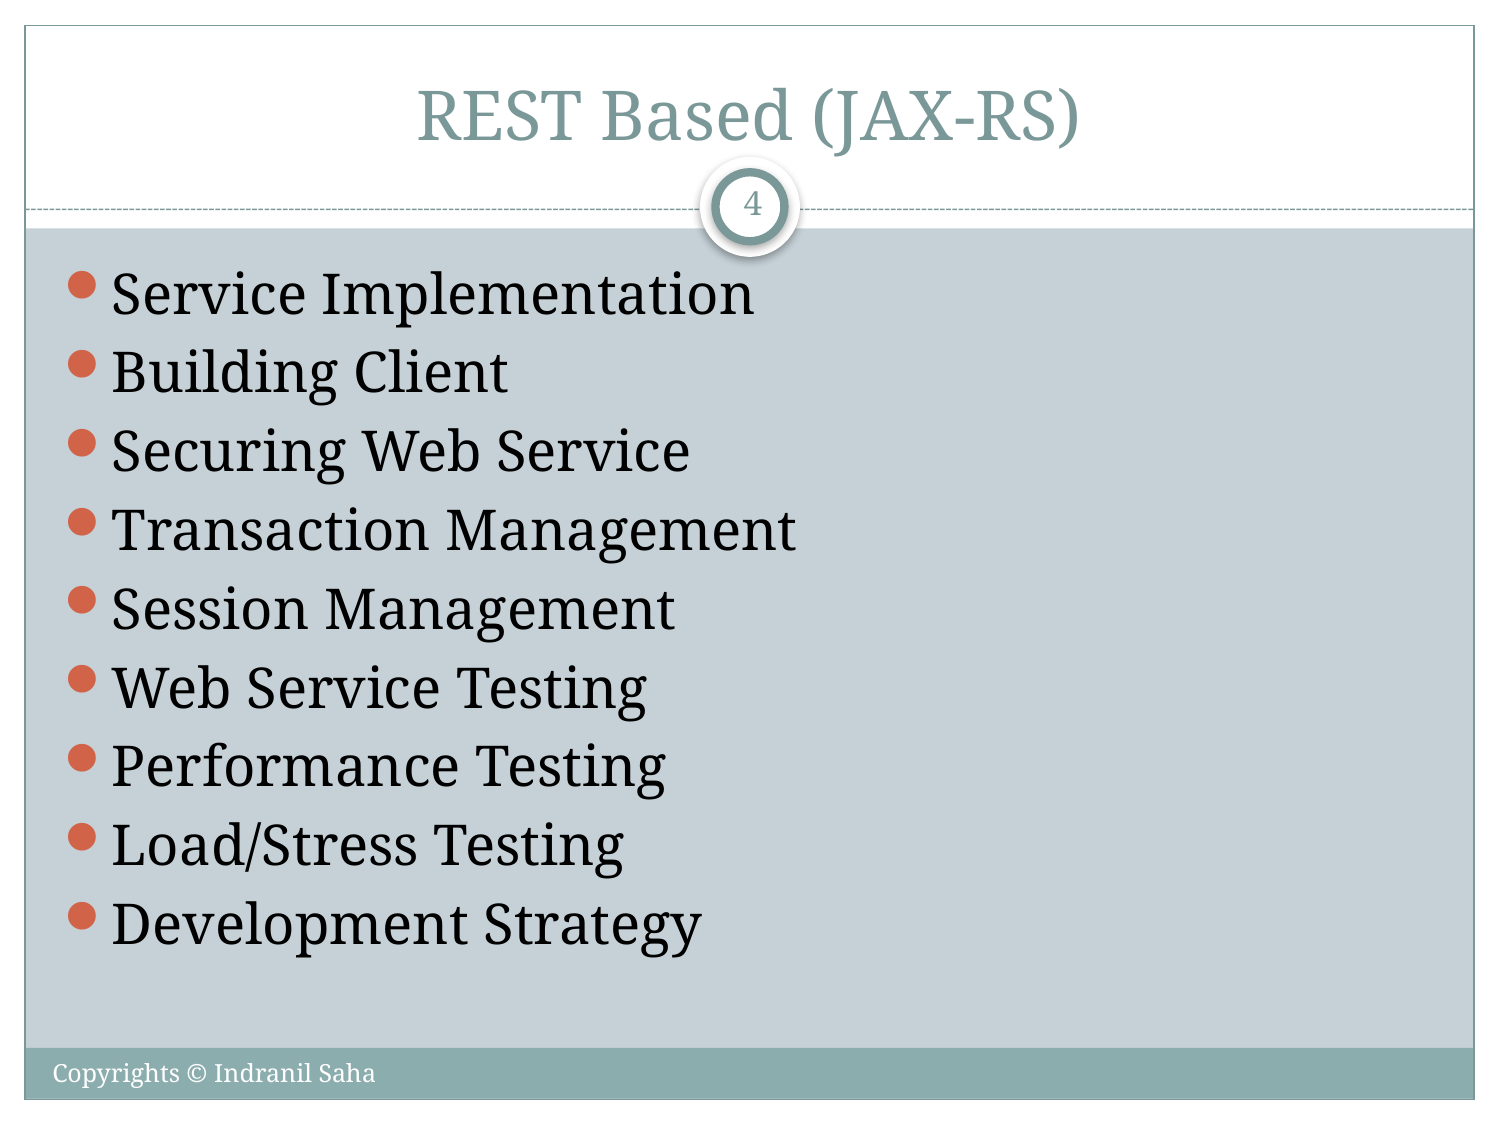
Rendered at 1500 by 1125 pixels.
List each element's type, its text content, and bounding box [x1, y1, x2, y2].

list Service Implementation Building Client Securing Web Service Transaction Management Session Management Web Service Testing Performance Testing Load/Stress Testing Development Strategy [49, 250, 1445, 1001]
title REST Based (JAX-RS) [49, 37, 1450, 162]
slide_number 4 [715, 168, 791, 241]
footer Copyrights © Indranil Saha [37, 1050, 625, 1110]
